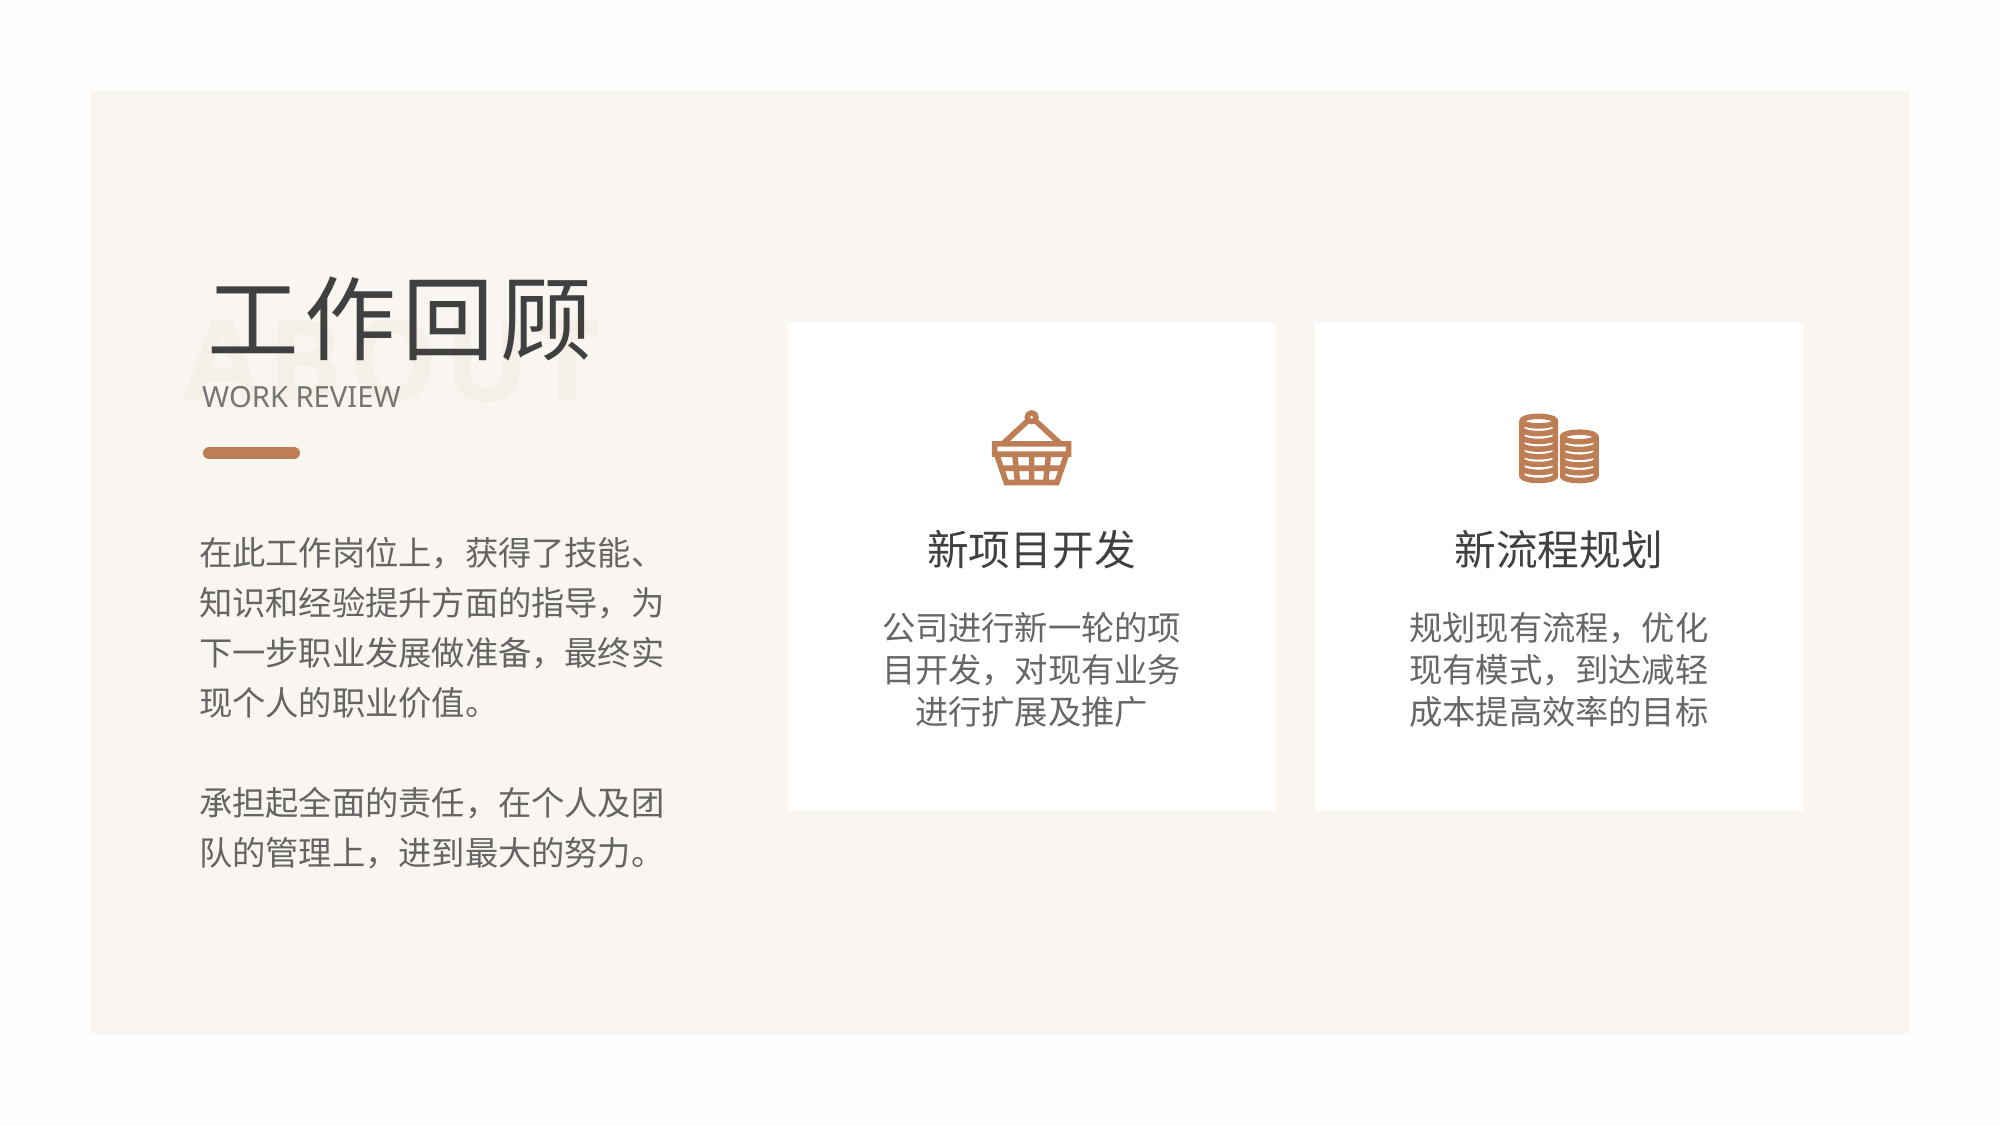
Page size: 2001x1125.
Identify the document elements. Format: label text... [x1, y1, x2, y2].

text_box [167, 254, 618, 454]
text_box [1314, 322, 1804, 811]
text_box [787, 322, 1276, 811]
text_box 在此工作岗位上，获得了技能、知识和经验提升方面的指导，为下一步职业发展做准备，最终实现个人的职业价值。 承担起全面的责任，在个人及团队的管理上，进到最大的努力。 [184, 515, 693, 880]
